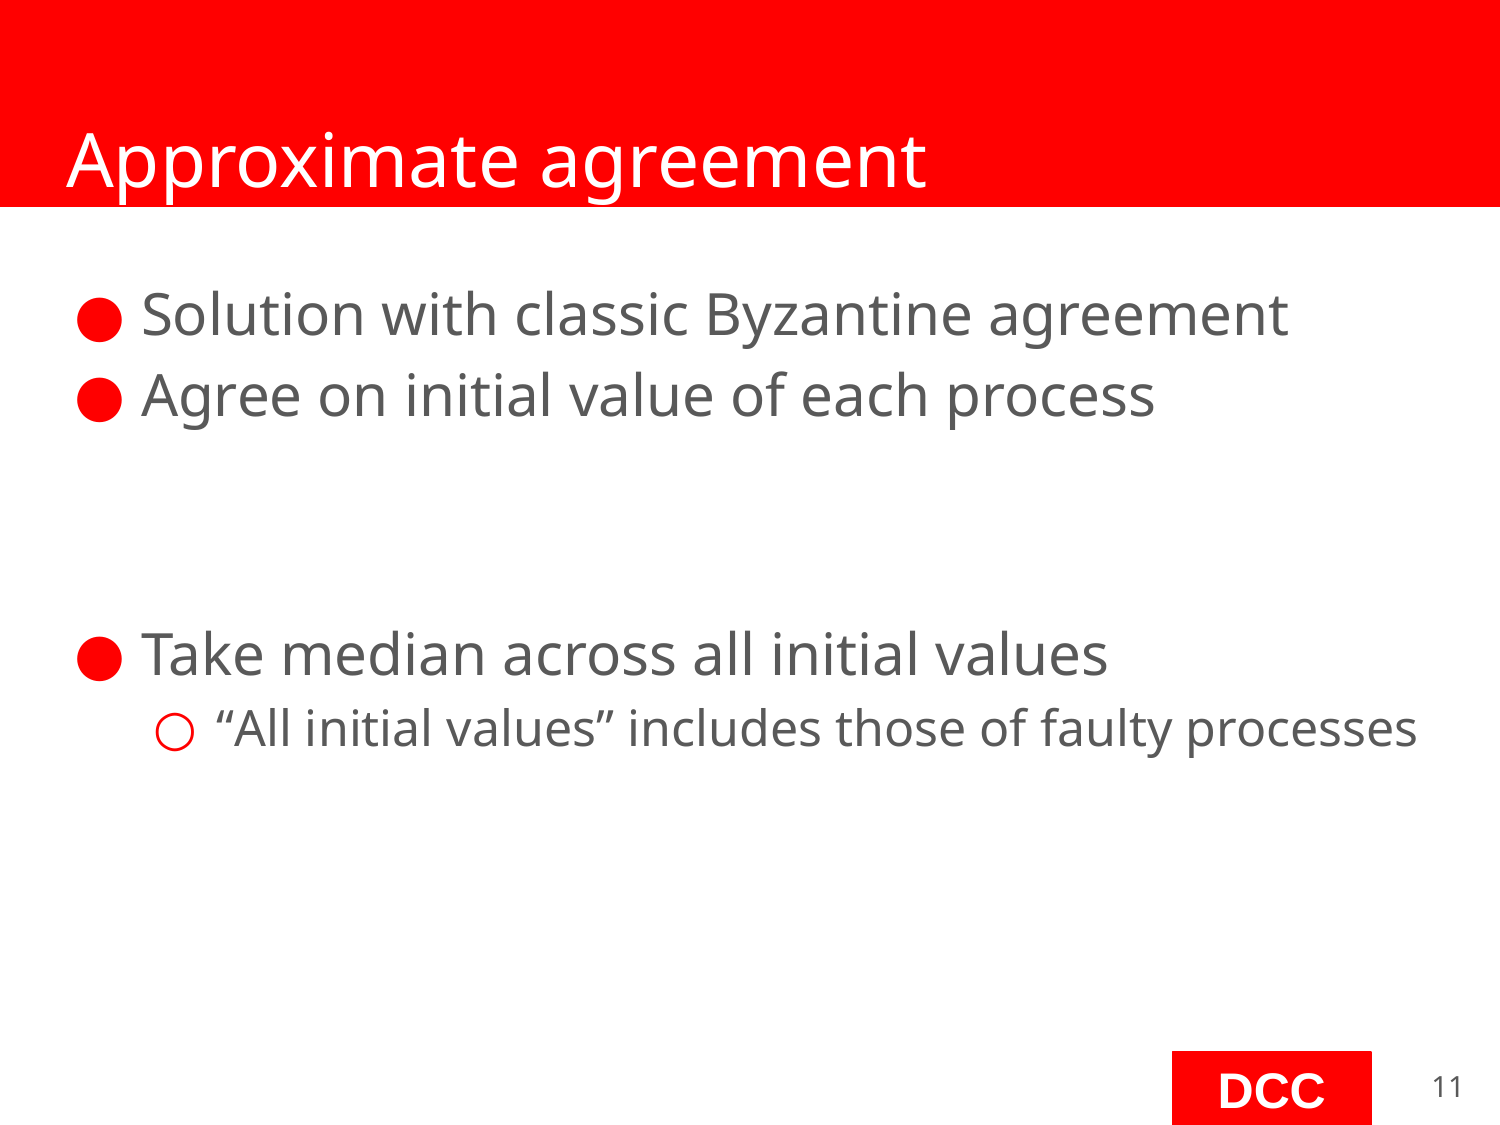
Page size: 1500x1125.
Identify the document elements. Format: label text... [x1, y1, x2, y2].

slide_number ‹#› [1389, 1044, 1480, 1125]
title Approximate agreement [51, 97, 1449, 223]
list Solution with classic Byzantine agreement Agree on initial value of each process Take median across all initial values “All initial values” includes those of faulty processes [51, 252, 1480, 1000]
